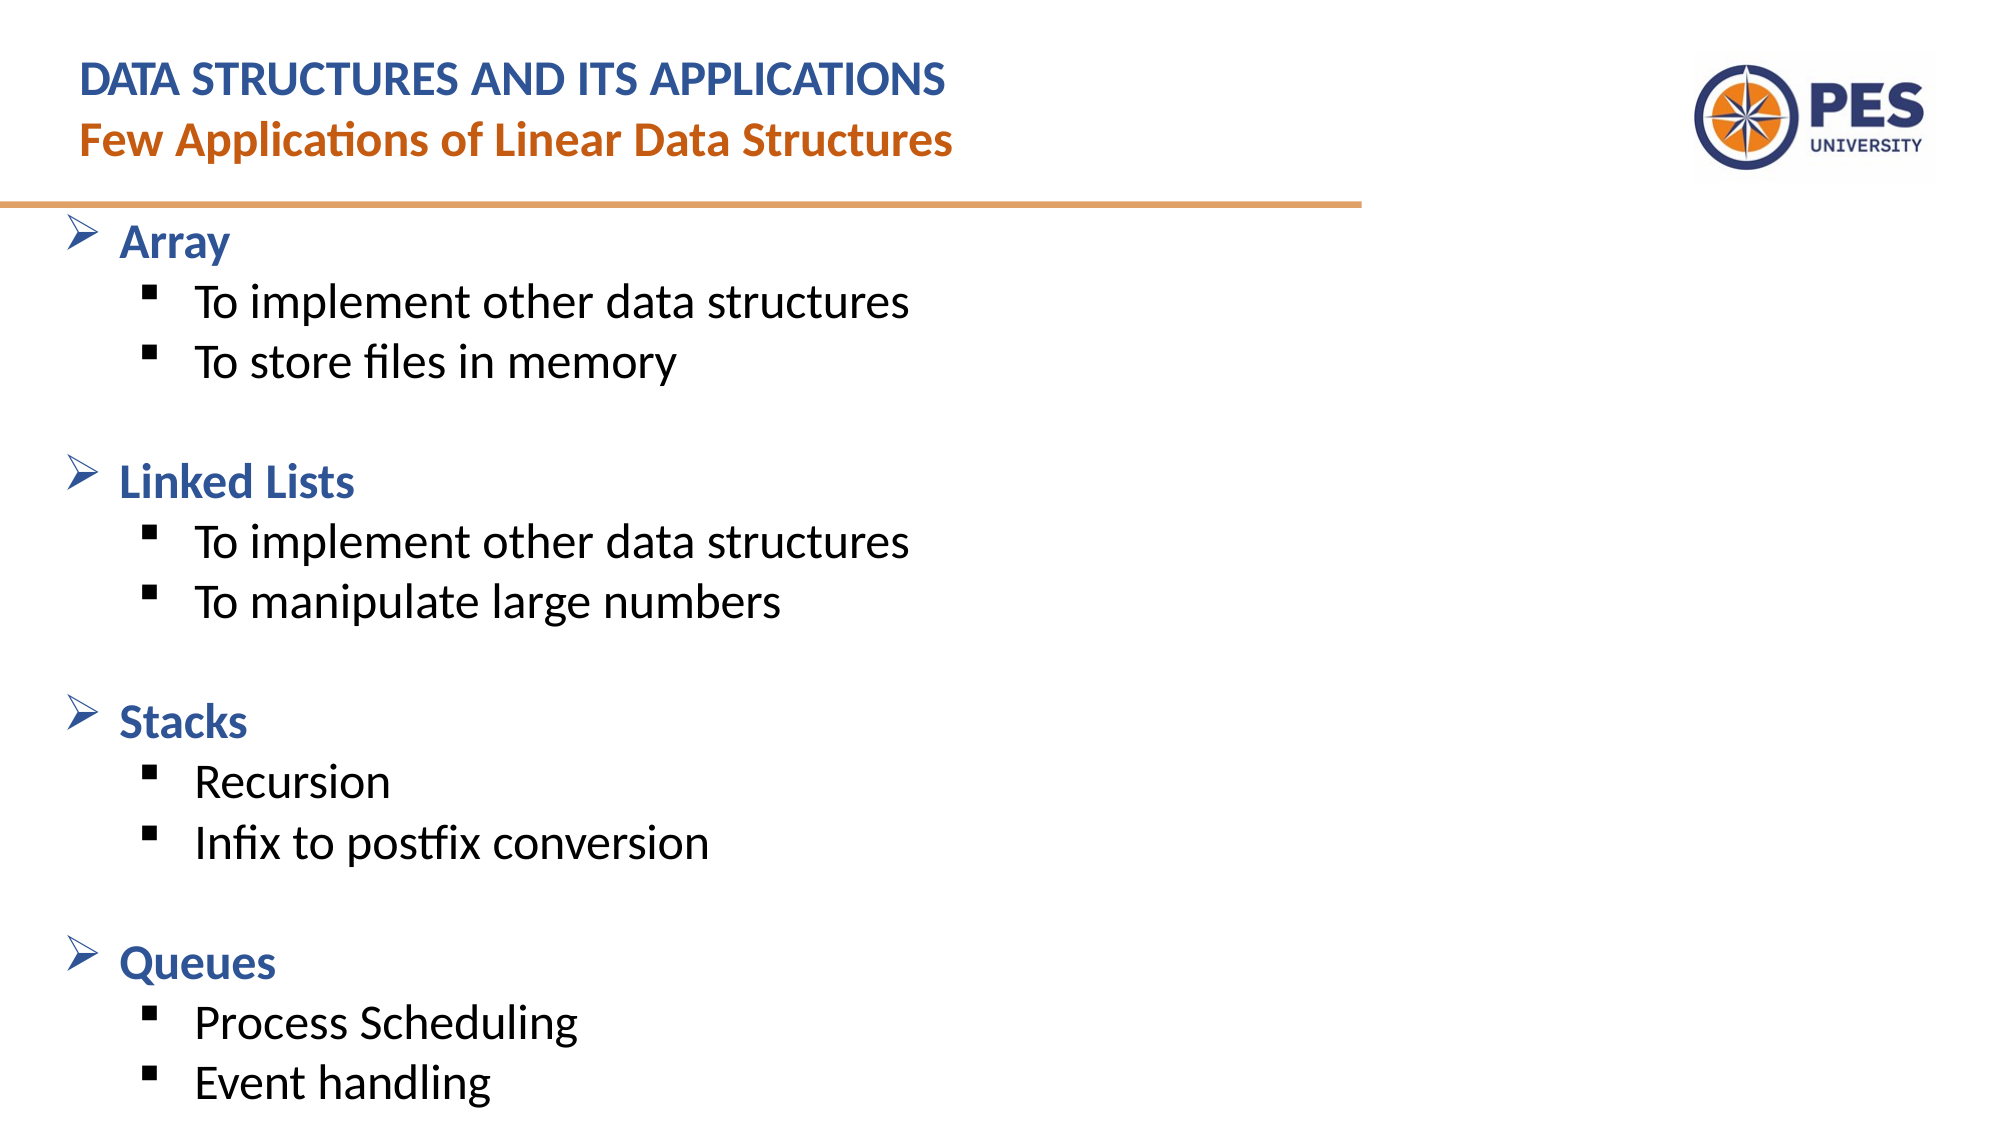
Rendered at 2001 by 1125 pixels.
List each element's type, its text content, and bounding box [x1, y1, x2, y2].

text_box [0, 201, 61, 208]
text_box DATA STRUCTURES AND ITS APPLICATIONS Few Applications of Linear Data Structures Array To implement other data structures To store files in memory Linked Lists To implement other data structures To manipulate large numbers Stacks Recursion Infix to postfix conversion Queues Process Scheduling Event handling [61, 43, 960, 1110]
picture [1694, 51, 1936, 183]
text_box [960, 201, 1362, 208]
